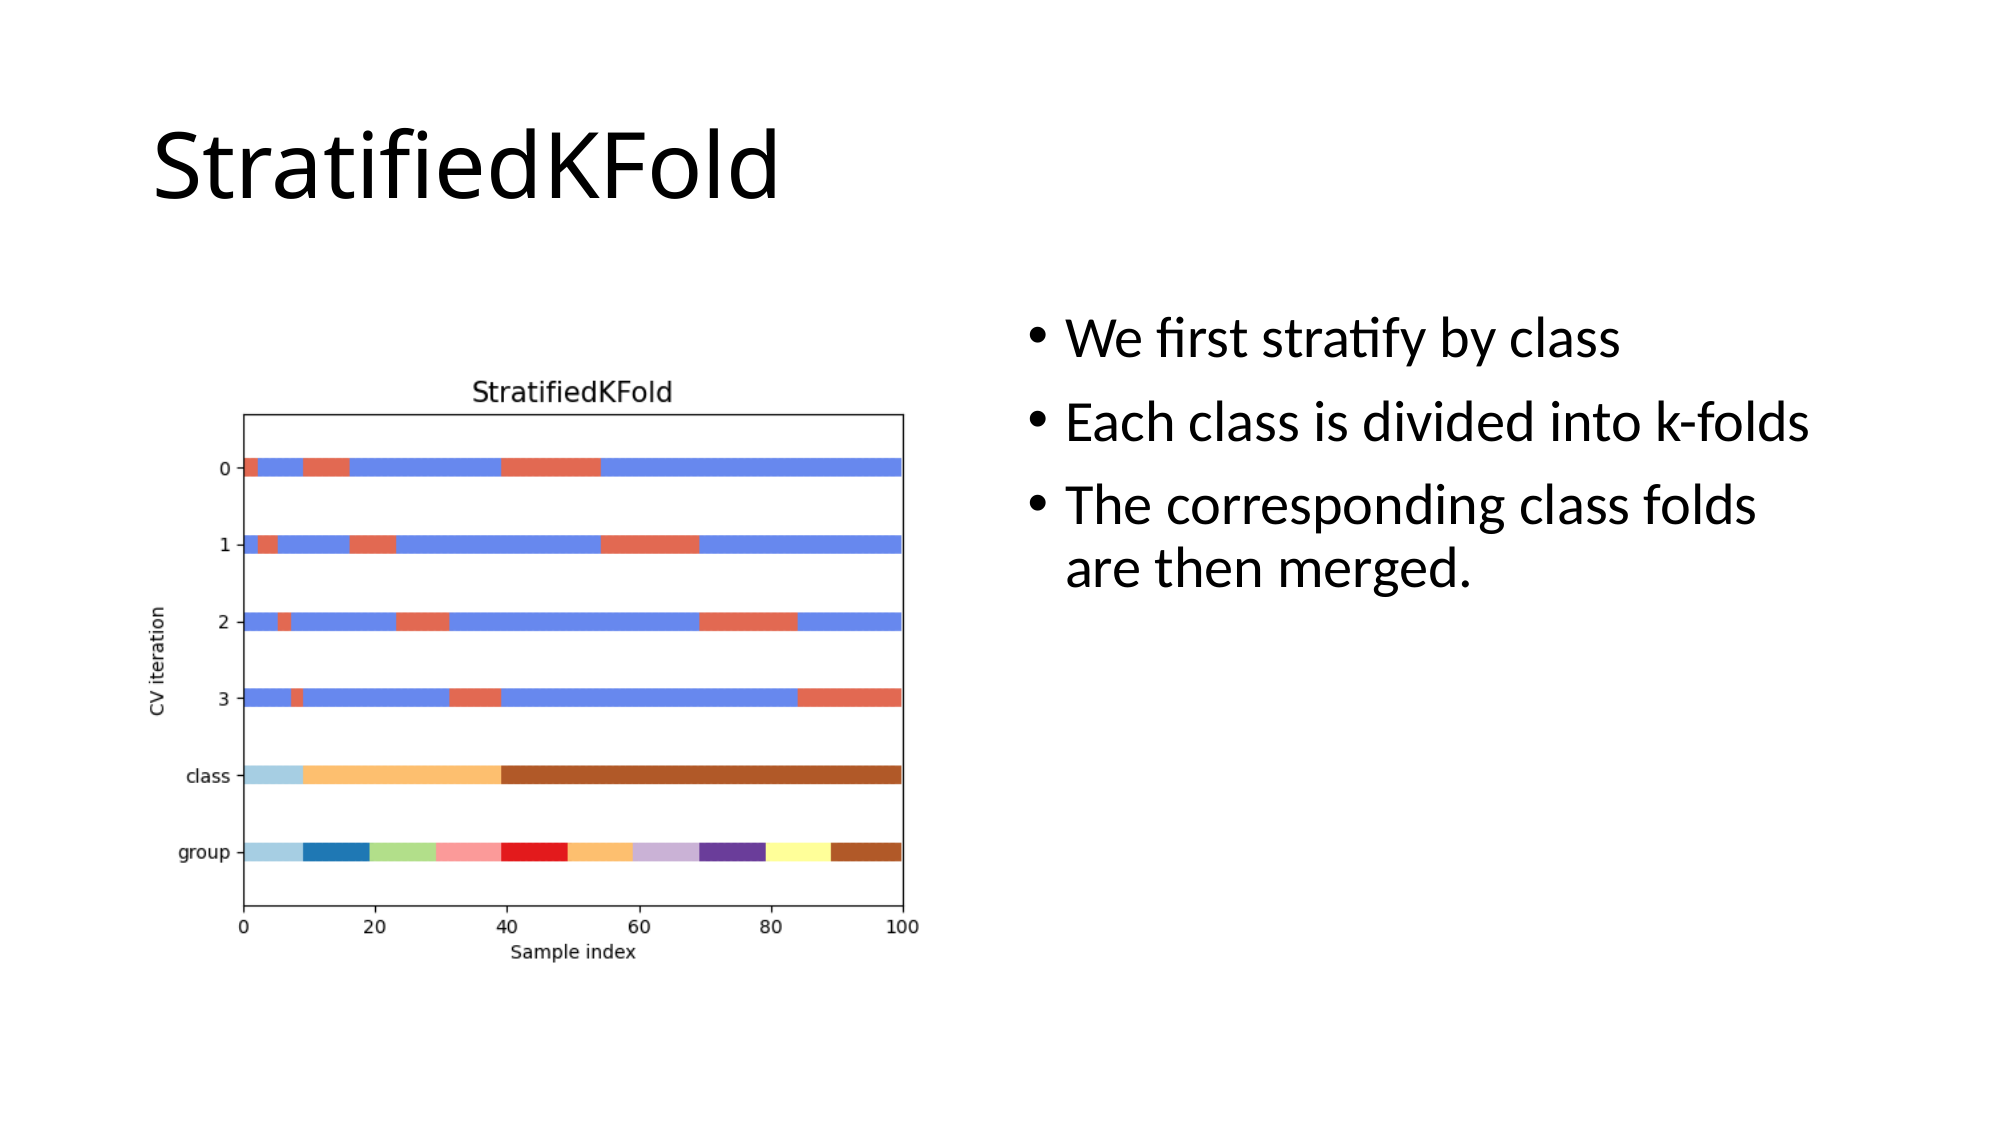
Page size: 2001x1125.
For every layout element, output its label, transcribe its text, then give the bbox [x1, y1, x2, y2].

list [137, 337, 988, 976]
list We first stratify by class Each class is divided into k-folds The corresponding class folds are then merged. [1012, 299, 1863, 1014]
title StratifiedKFold [137, 59, 1863, 278]
